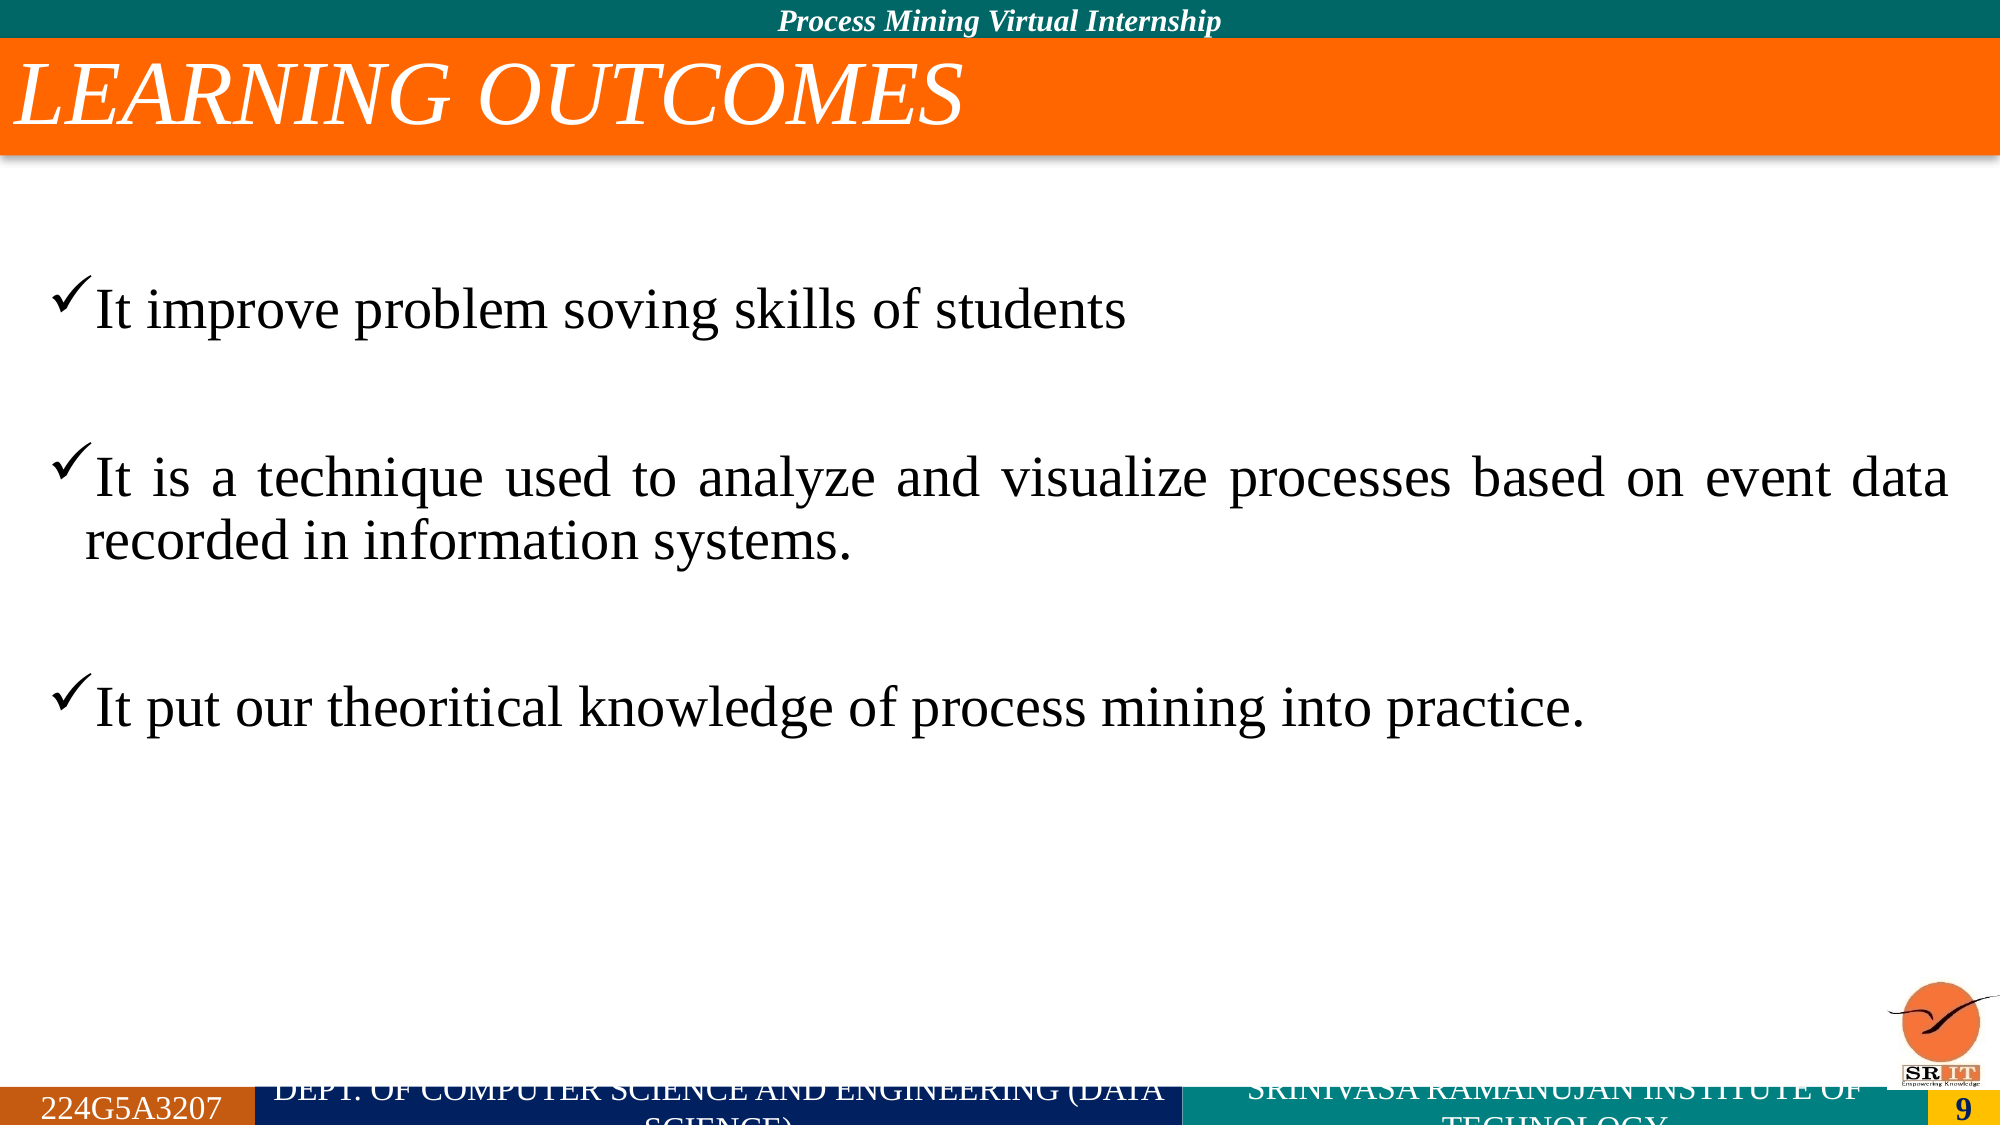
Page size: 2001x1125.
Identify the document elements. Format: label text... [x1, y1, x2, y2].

picture [1887, 977, 2000, 1090]
title LEARNING OUTCOMES [0, 38, 2000, 156]
list It improve problem soving skills of students It is a technique used to analyze and visualize processes based on event data recorded in information systems. It put our theoritical knowledge of process mining into practice. [32, 179, 1965, 1065]
